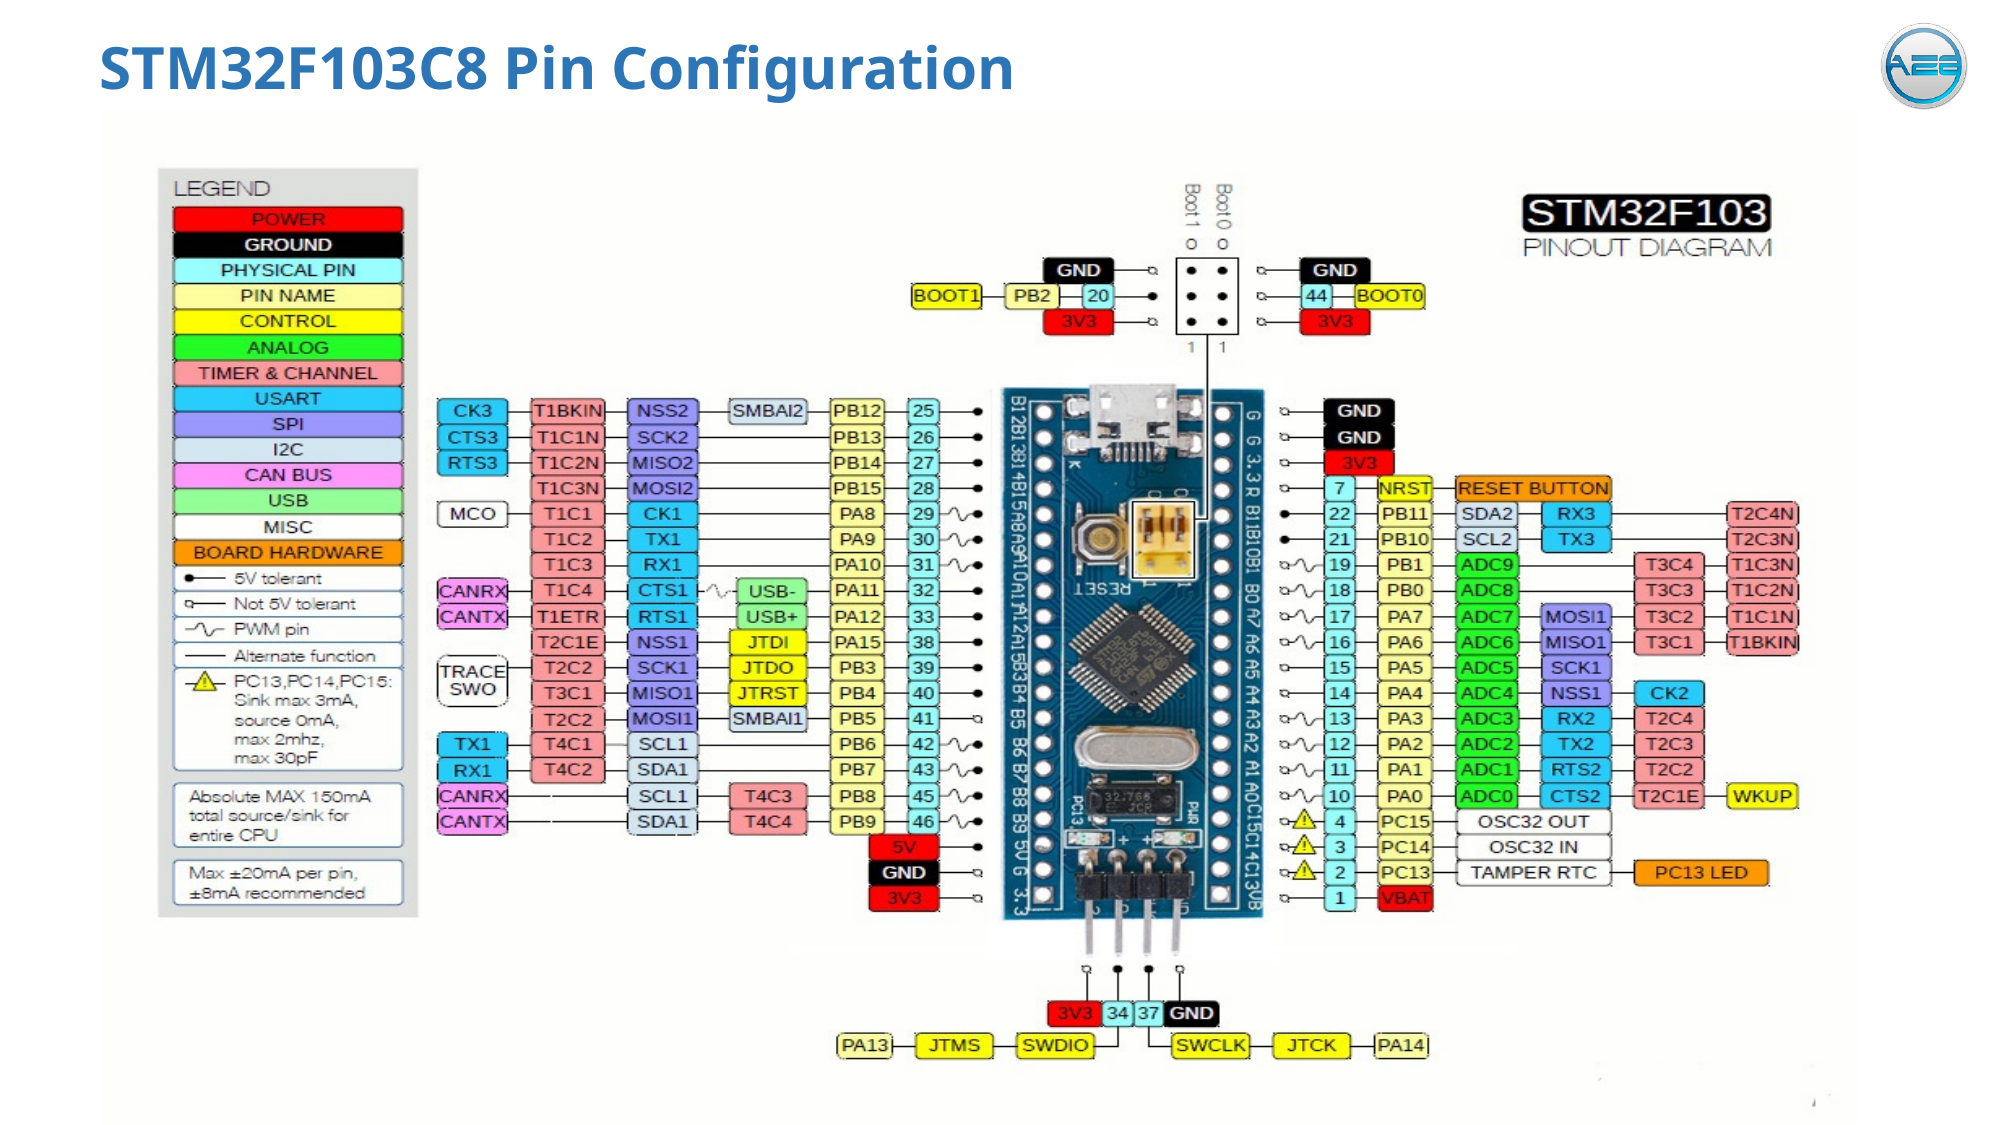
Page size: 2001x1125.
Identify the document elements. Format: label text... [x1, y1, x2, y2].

text_box STM32F103C8 Pin Configuration [84, 8, 1174, 110]
picture [101, 109, 1858, 1125]
picture [1879, 21, 1968, 110]
